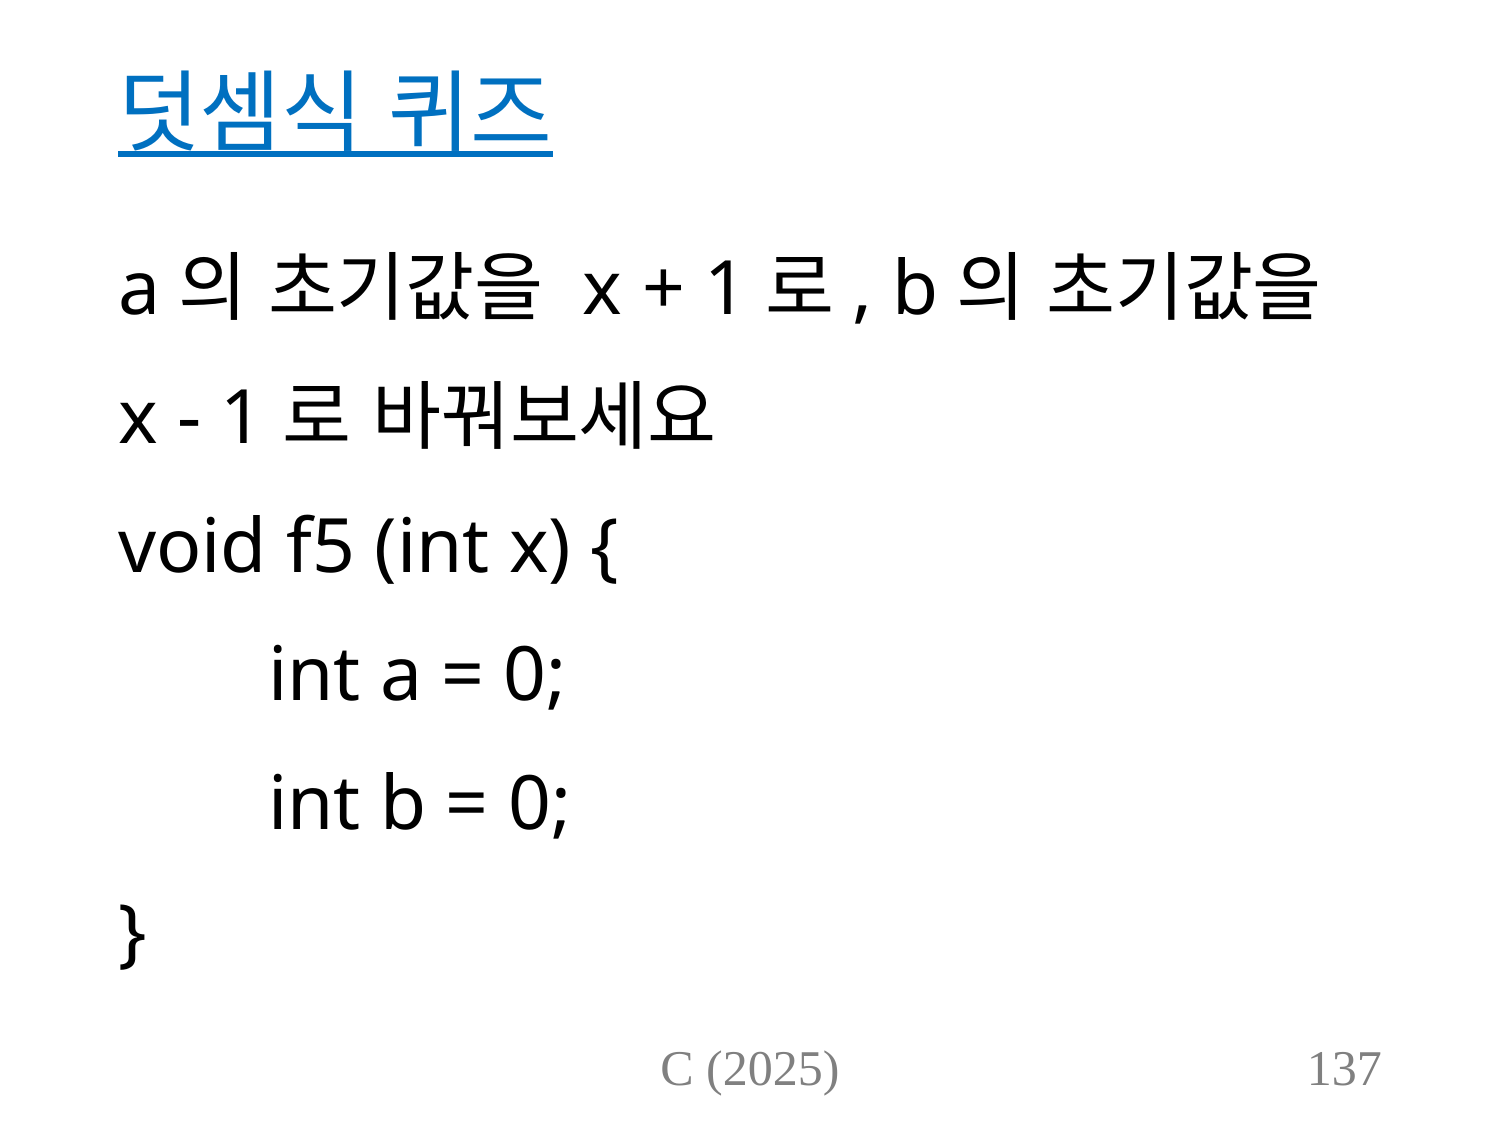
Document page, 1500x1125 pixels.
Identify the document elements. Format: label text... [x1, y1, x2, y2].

slide_number 137 [1059, 1042, 1397, 1103]
footer C (2025) [496, 1042, 1004, 1103]
list a의 초기값을 x + 1로, b의 초기값을 x - 1로 바꿔보세요 void f5 (int x) { int a = 0; int b = 0; } [103, 213, 1427, 1015]
title 덧셈식 퀴즈 [103, 59, 1397, 172]
